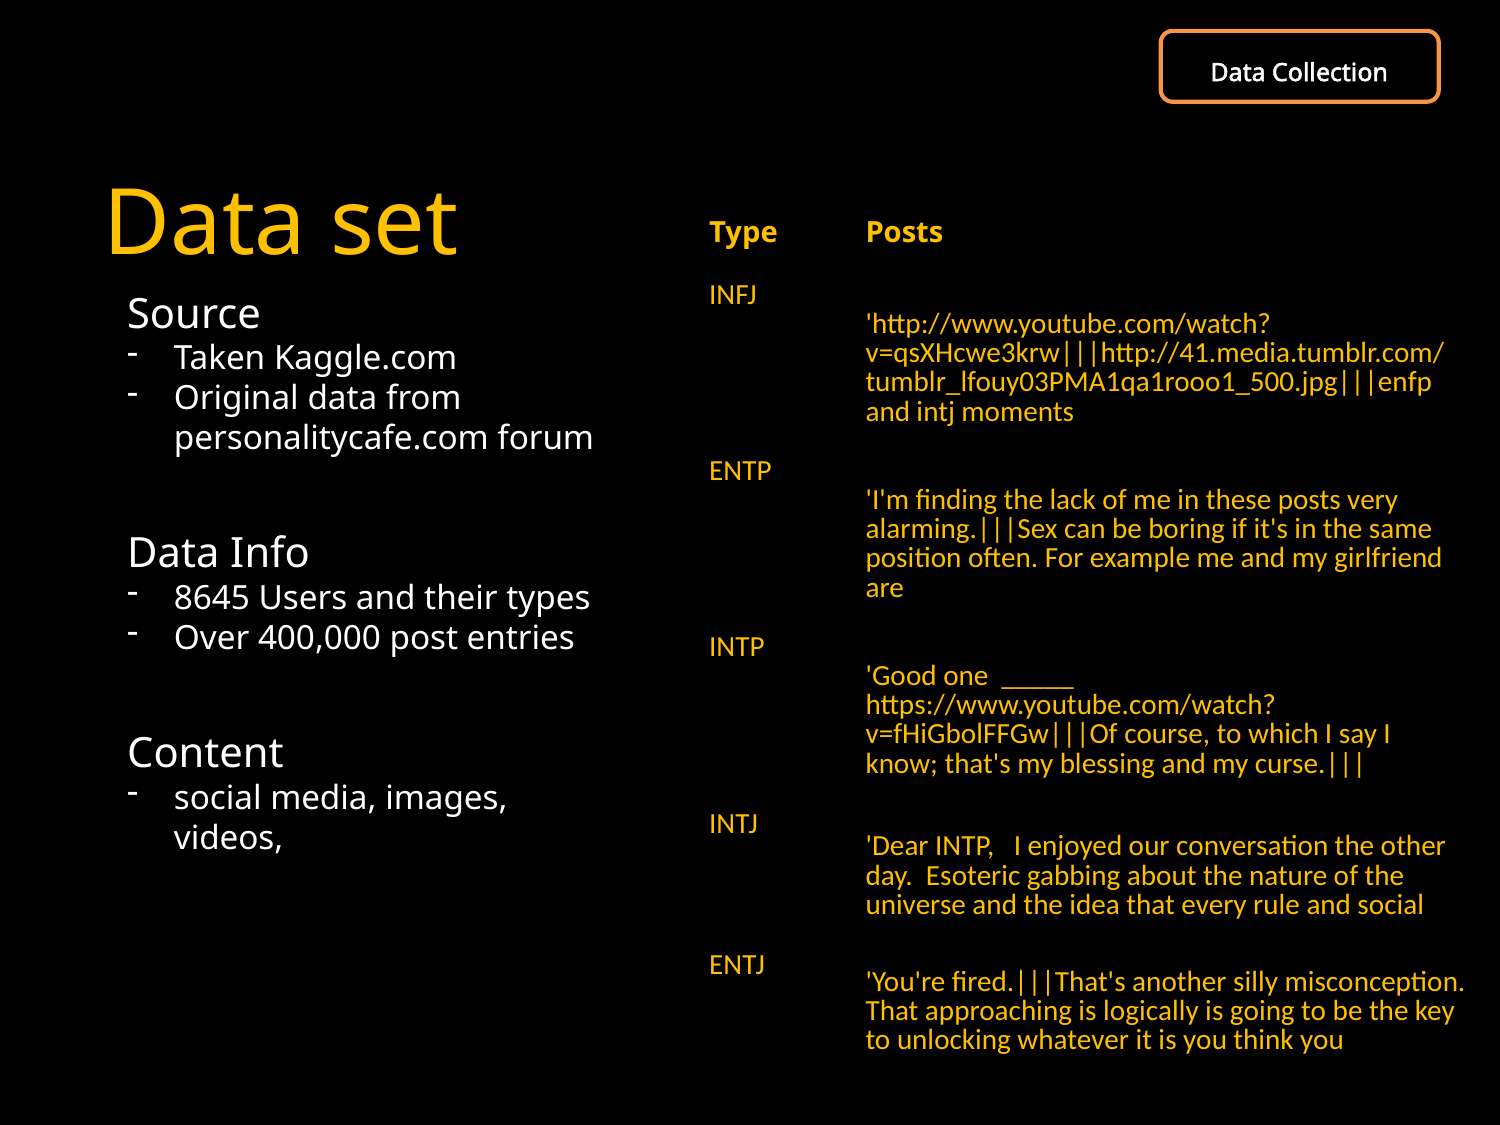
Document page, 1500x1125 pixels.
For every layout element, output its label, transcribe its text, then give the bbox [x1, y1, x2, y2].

table_cell 'You're fired.|||That's another silly misconception. That approaching is logically is going to be the key to unlocking whatever it is you think you [865, 952, 1470, 1056]
table_cell 'I'm finding the lack of me in these posts very alarming.|||Sex can be boring if it's in the same position often. For example me and my girlfriend are [865, 458, 1470, 633]
table_cell INTP [709, 635, 864, 809]
table_cell 'Good one _____ https://www.youtube.com/watch?v=fHiGbolFFGw|||Of course, to which I say I know; that's my blessing and my curse.||| [865, 635, 1470, 809]
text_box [1104, 30, 1495, 102]
table_cell 'http://www.youtube.com/watch?v=qsXHcwe3krw|||http://41.media.tumblr.com/tumblr_lfouy03PMA1qa1rooo1_500.jpg|||enfp and intj moments [865, 282, 1470, 457]
text_box Source Taken Kaggle.com Original data from personalitycafe.com forum Data Info 8645 Users and their types Over 400,000 post entries Content social media, images, videos, [112, 278, 632, 965]
table_cell INFJ [709, 282, 864, 457]
title Data set [88, 96, 1211, 338]
table_header Type [709, 211, 864, 281]
table_cell ENTP [709, 458, 864, 633]
table_cell ENTJ [709, 952, 864, 1056]
table_header Posts [865, 211, 1470, 281]
table_cell 'Dear INTP, I enjoyed our conversation the other day. Esoteric gabbing about the nature of the universe and the idea that every rule and social [865, 811, 1470, 950]
table_cell INTJ [709, 811, 864, 950]
